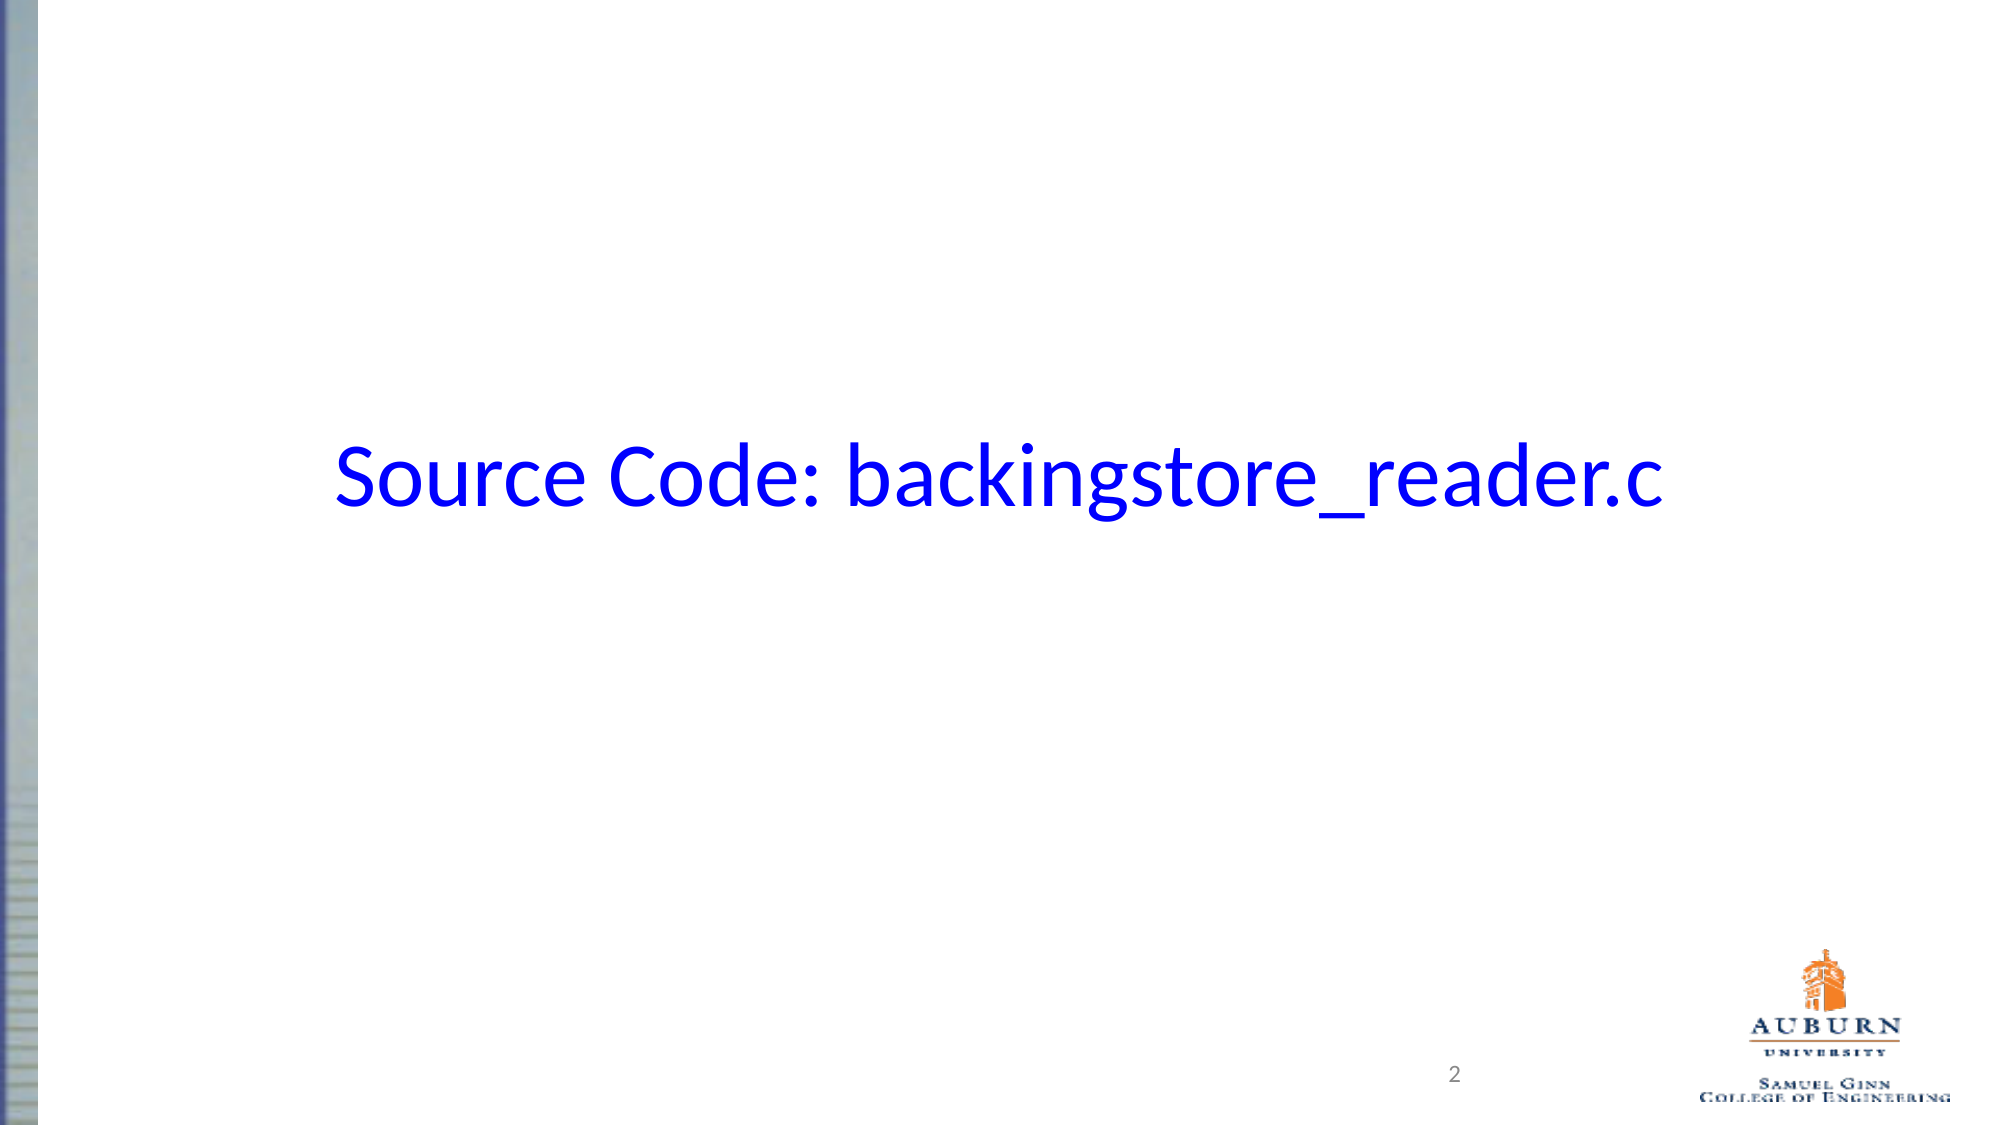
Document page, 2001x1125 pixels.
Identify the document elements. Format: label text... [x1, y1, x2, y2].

picture [1700, 949, 1950, 1102]
picture [0, 0, 38, 1125]
title Source Code: backingstore_reader.c [150, 349, 1850, 591]
slide_number 2 [1433, 1042, 1667, 1103]
